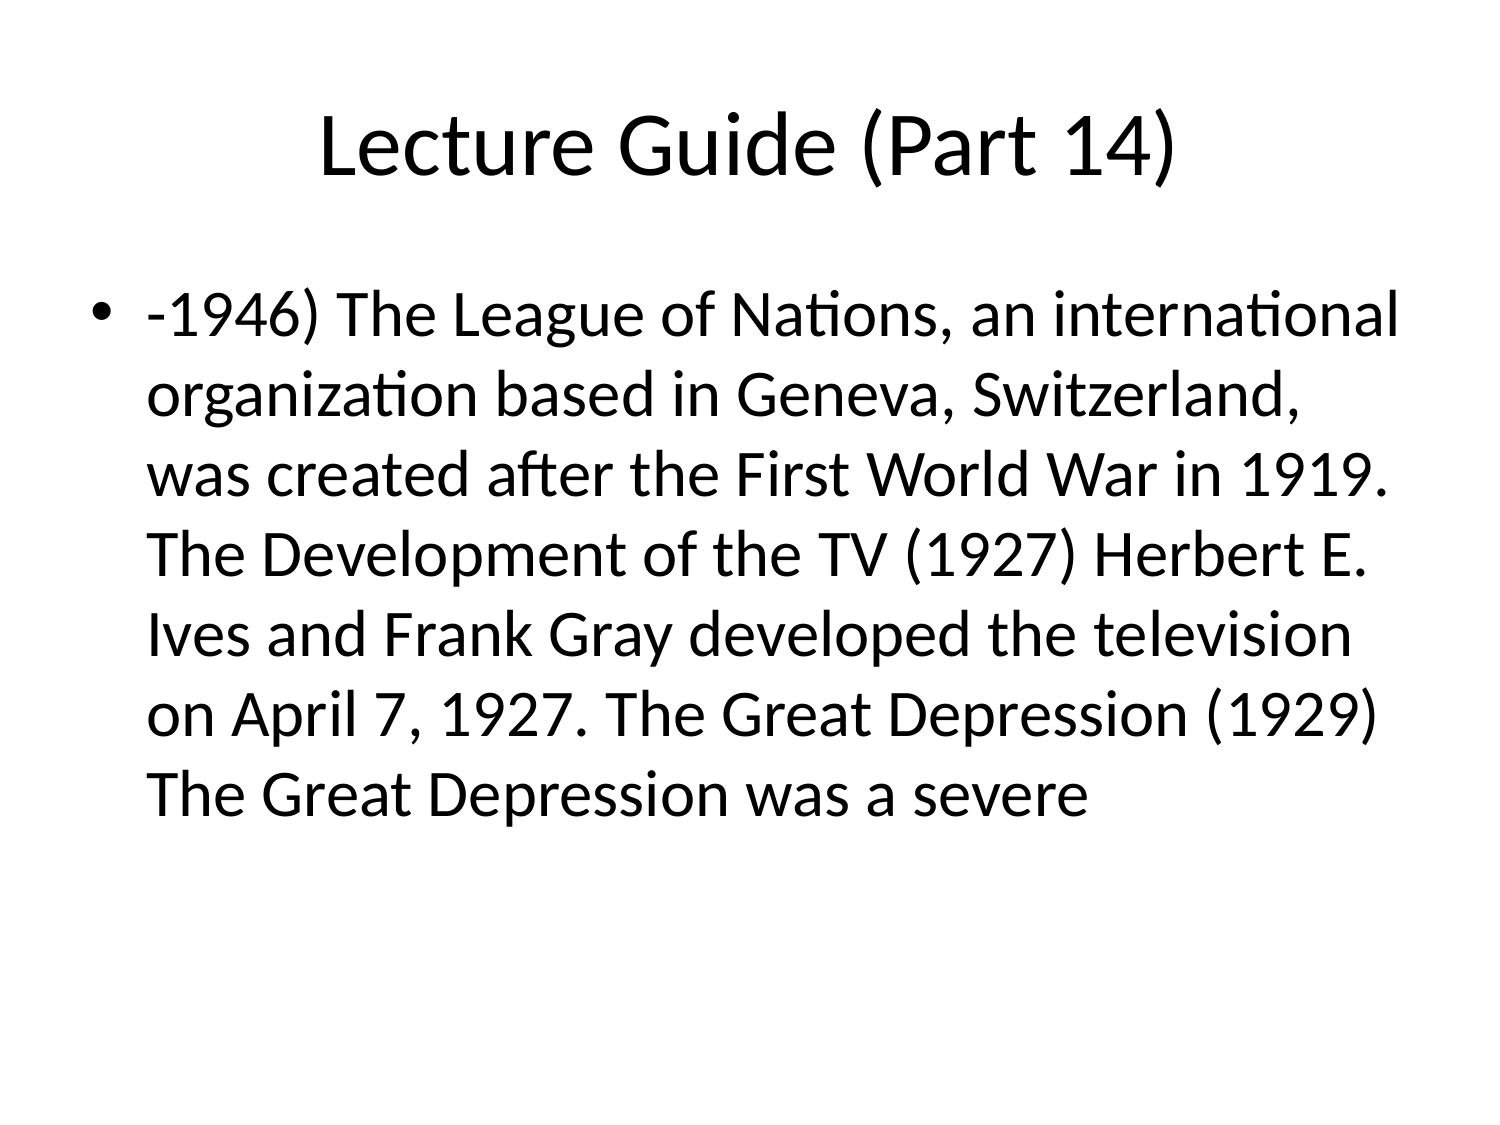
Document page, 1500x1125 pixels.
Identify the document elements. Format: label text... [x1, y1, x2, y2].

list -1946) The League of Nations, an international organization based in Geneva, Switzerland, was created after the First World War in 1919. The Development of the TV (1927) Herbert E. Ives and Frank Gray developed the television on April 7, 1927. The Great Depression (1929) The Great Depression was a severe [75, 262, 1425, 1005]
title Lecture Guide (Part 14) [75, 45, 1425, 233]
